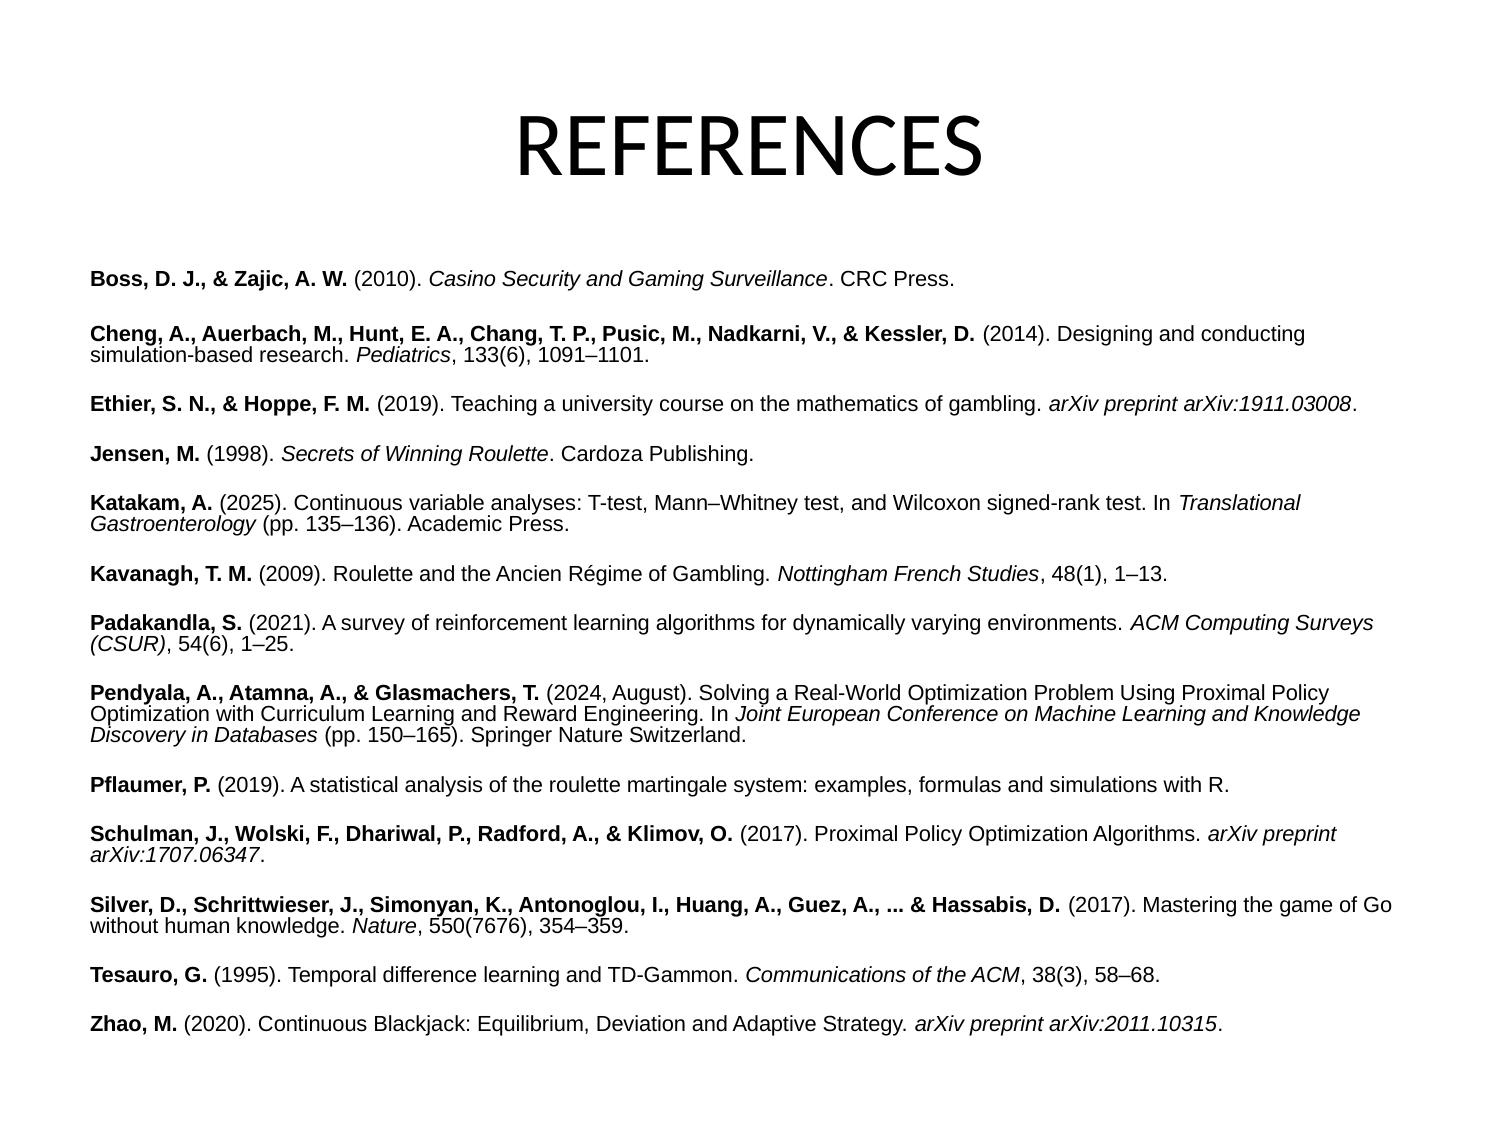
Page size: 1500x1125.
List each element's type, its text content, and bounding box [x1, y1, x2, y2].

list Boss, D. J., & Zajic, A. W. (2010). Casino Security and Gaming Surveillance. CRC Press. Cheng, A., Auerbach, M., Hunt, E. A., Chang, T. P., Pusic, M., Nadkarni, V., & Kessler, D. (2014). Designing and conducting simulation-based research. Pediatrics, 133(6), 1091–1101. Ethier, S. N., & Hoppe, F. M. (2019). Teaching a university course on the mathematics of gambling. arXiv preprint arXiv:1911.03008. Jensen, M. (1998). Secrets of Winning Roulette. Cardoza Publishing. Katakam, A. (2025). Continuous variable analyses: T-test, Mann–Whitney test, and Wilcoxon signed-rank test. In Translational Gastroenterology (pp. 135–136). Academic Press. Kavanagh, T. M. (2009). Roulette and the Ancien Régime of Gambling. Nottingham French Studies, 48(1), 1–13. Padakandla, S. (2021). A survey of reinforcement learning algorithms for dynamically varying environments. ACM Computing Surveys (CSUR), 54(6), 1–25. Pendyala, A., Atamna, A., & Glasmachers, T. (2024, August). Solving a Real-World Optimization Problem Using Proximal Policy Optimization with Curriculum Learning and Reward Engineering. In Joint European Conference on Machine Learning and Knowledge Discovery in Databases (pp. 150–165). Springer Nature Switzerland. Pflaumer, P. (2019). A statistical analysis of the roulette martingale system: examples, formulas and simulations with R. Schulman, J., Wolski, F., Dhariwal, P., Radford, A., & Klimov, O. (2017). Proximal Policy Optimization Algorithms. arXiv preprint arXiv:1707.06347. Silver, D., Schrittwieser, J., Simonyan, K., Antonoglou, I., Huang, A., Guez, A., ... & Hassabis, D. (2017). Mastering the game of Go without human knowledge. Nature, 550(7676), 354–359. Tesauro, G. (1995). Temporal difference learning and TD-Gammon. Communications of the ACM, 38(3), 58–68. Zhao, M. (2020). Continuous Blackjack: Equilibrium, Deviation and Adaptive Strategy. arXiv preprint arXiv:2011.10315. [75, 262, 1425, 1062]
title REFERENCES [75, 45, 1425, 233]
